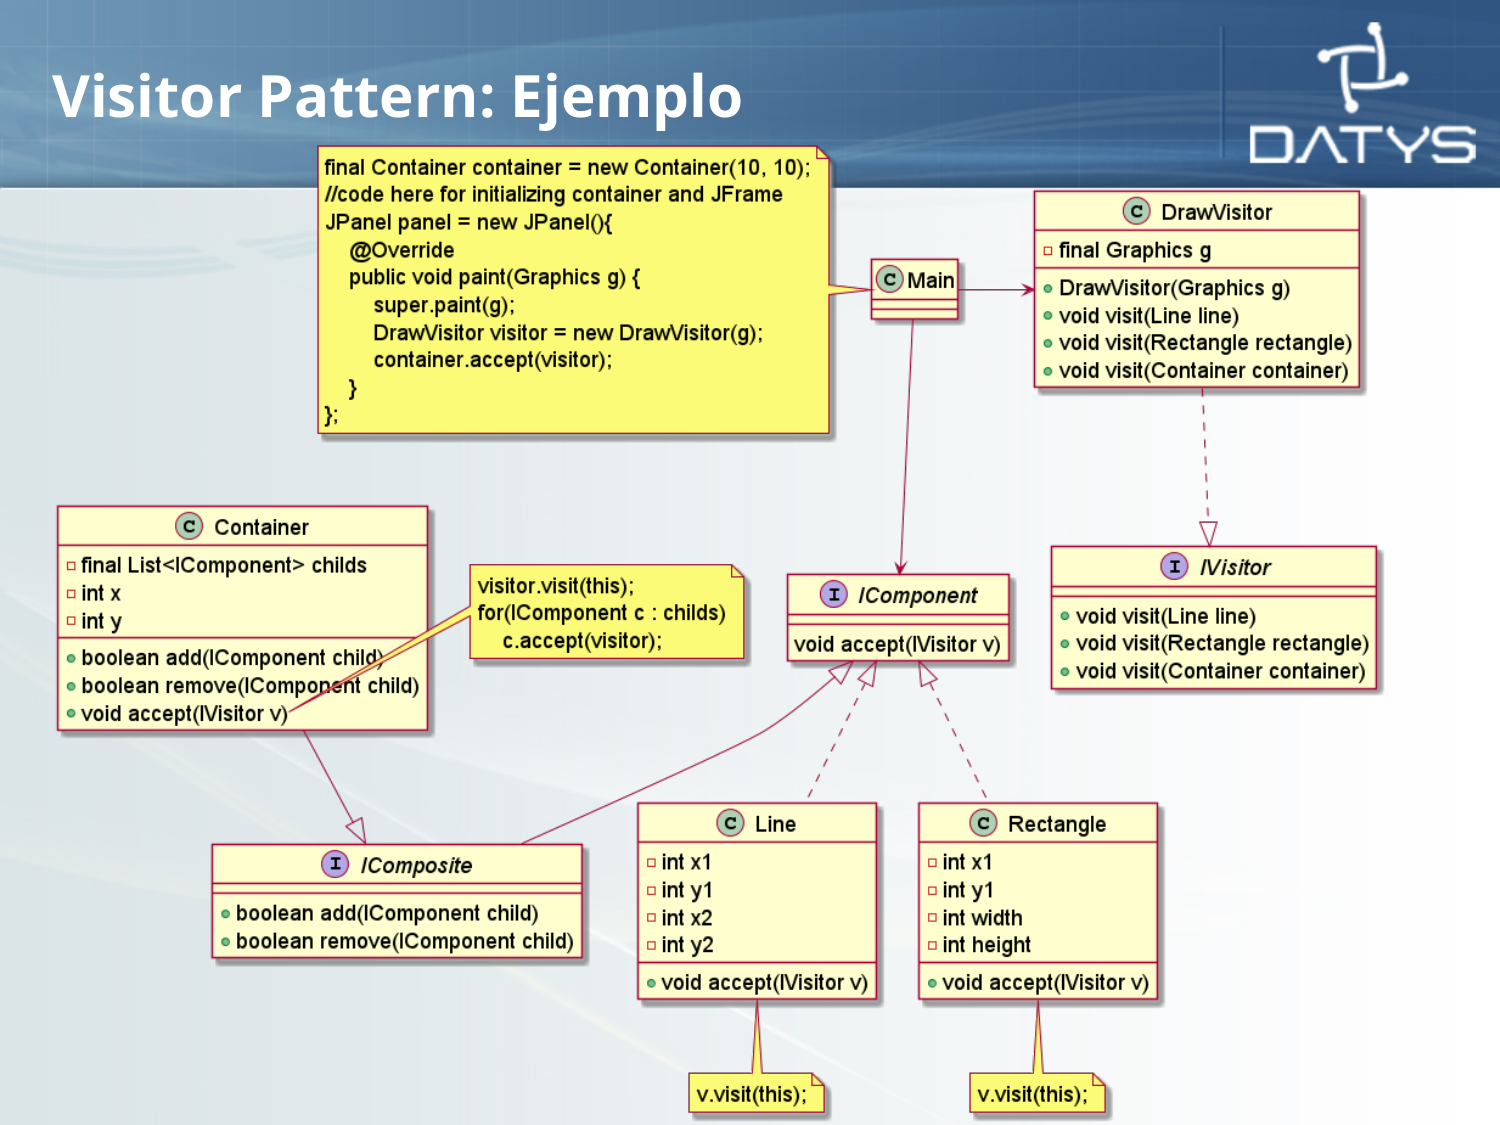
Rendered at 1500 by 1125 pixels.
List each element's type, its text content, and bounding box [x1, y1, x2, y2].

picture [0, 0, 1500, 1125]
title Visitor Pattern: Ejemplo [37, 12, 1138, 175]
